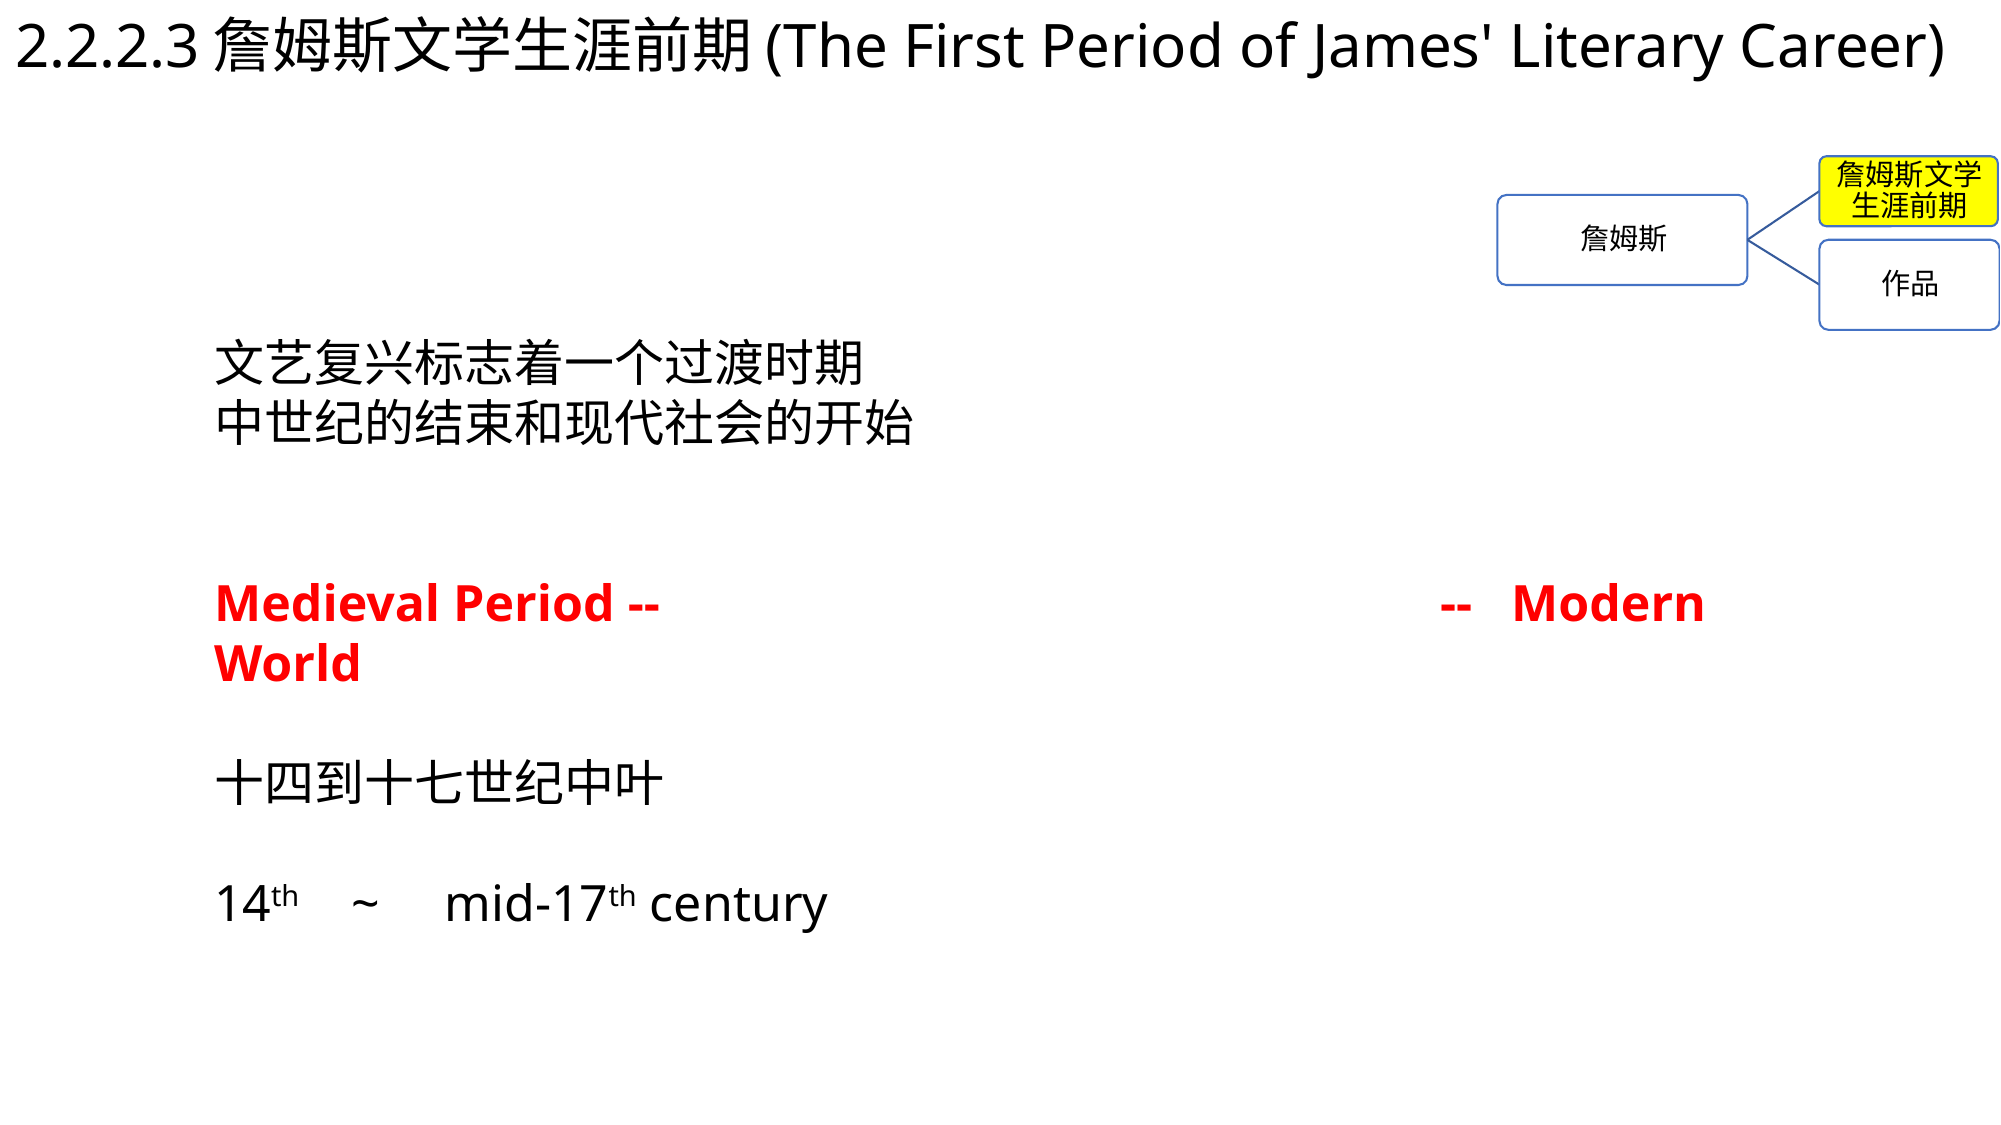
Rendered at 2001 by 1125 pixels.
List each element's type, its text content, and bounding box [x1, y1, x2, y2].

text_box 文艺复兴标志着一个过渡时期 中世纪的结束和现代社会的开始 Medieval Period -- -- Modern World 十四到十七世纪中叶 14th ~ mid-17th century [199, 324, 1738, 1060]
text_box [1497, 108, 2000, 378]
title 2.2.2.3詹姆斯文学生涯前期(The First Period of James' Literary Career) [0, 0, 2000, 96]
